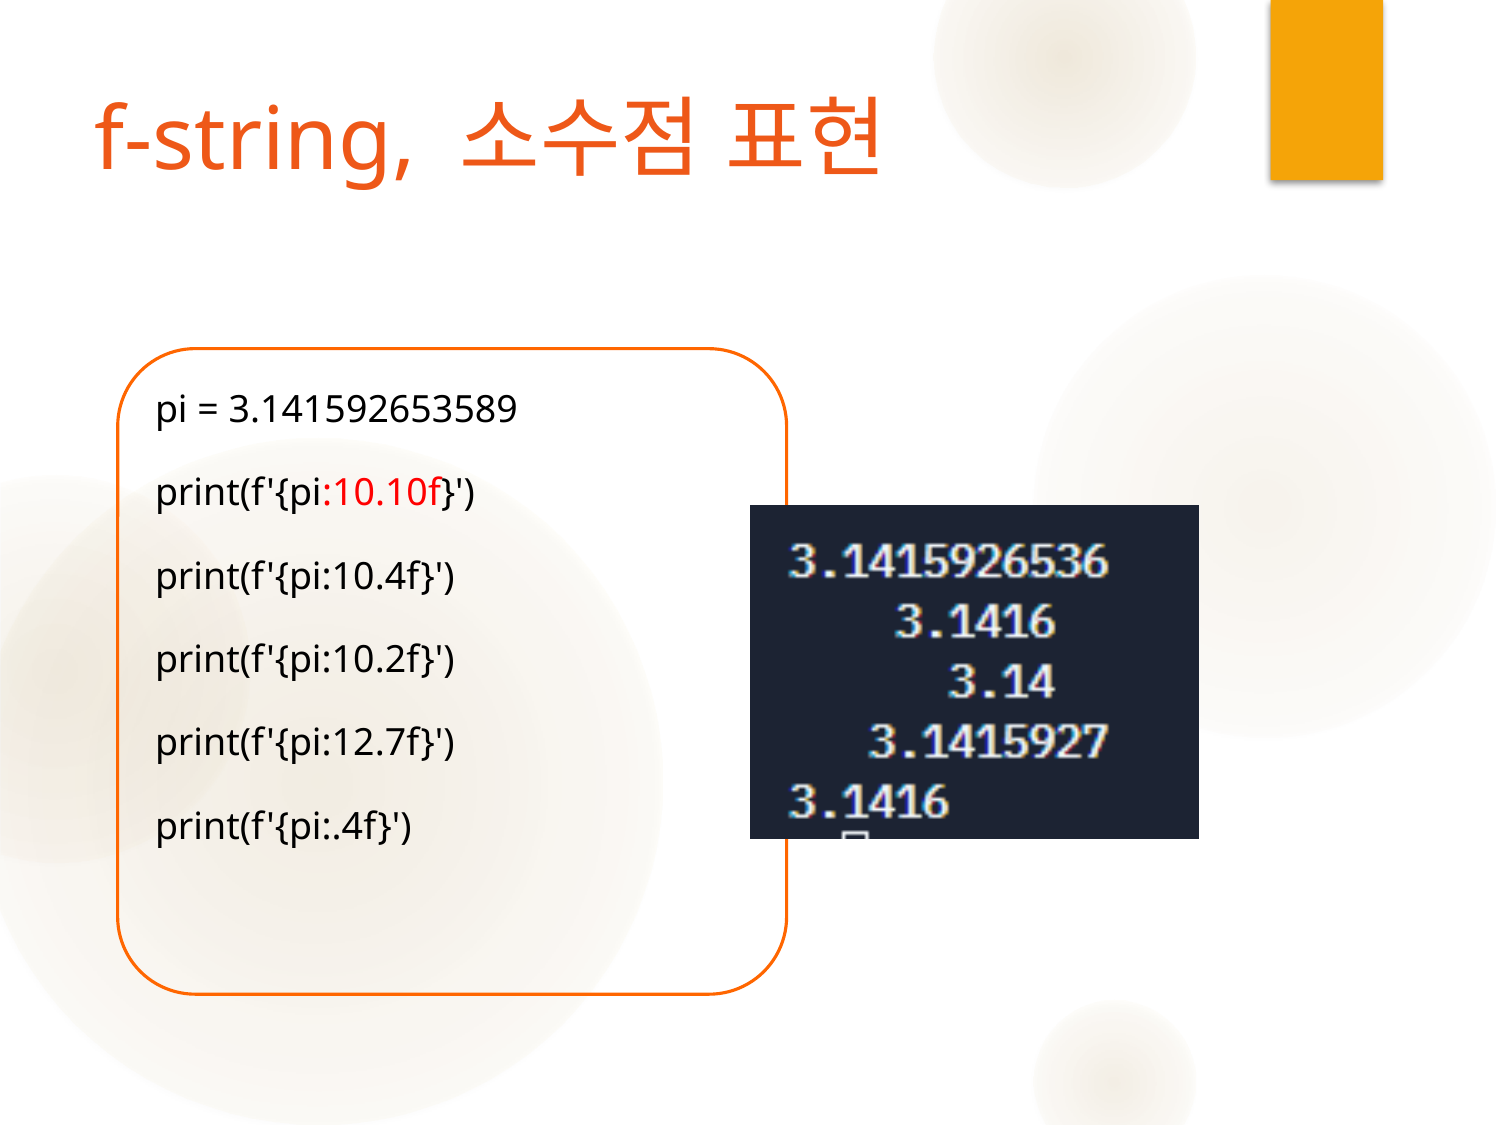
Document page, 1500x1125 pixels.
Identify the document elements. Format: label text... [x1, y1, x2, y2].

title f-string, 소수점 표현 [79, 74, 1237, 304]
text_box [117, 348, 787, 995]
picture [749, 505, 1200, 839]
text_box pi = 3.141592653589 print(f'{pi:10.10f}') print(f'{pi:10.4f}') print(f'{pi:10.2f}') print(f'{pi:12.7f}') print(f'{pi:.4f}') [140, 380, 1019, 855]
